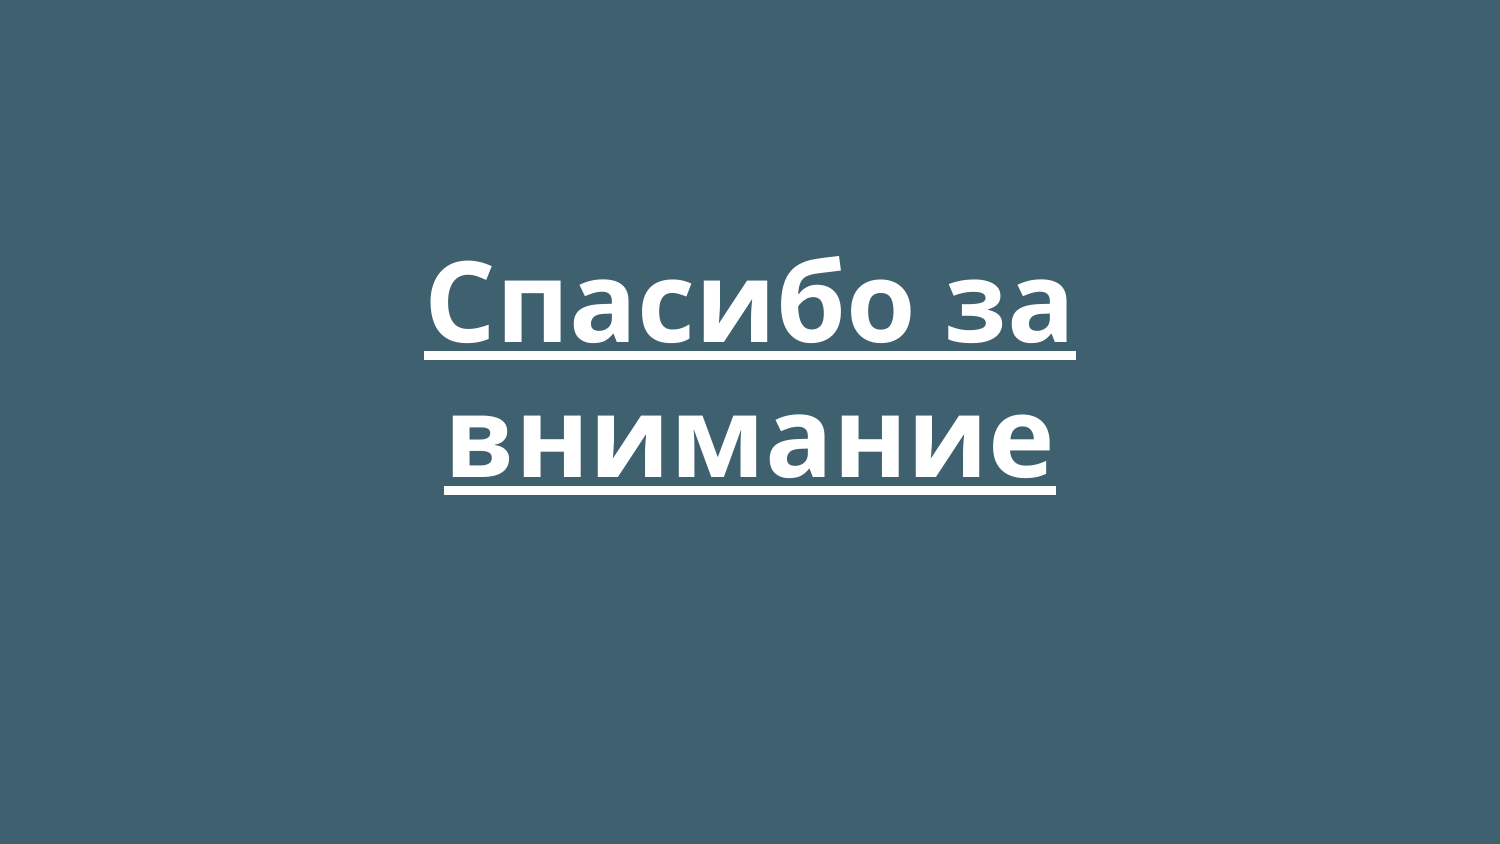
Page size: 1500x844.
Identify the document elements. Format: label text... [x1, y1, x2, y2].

title Спасибо за внимание [152, 187, 1348, 516]
